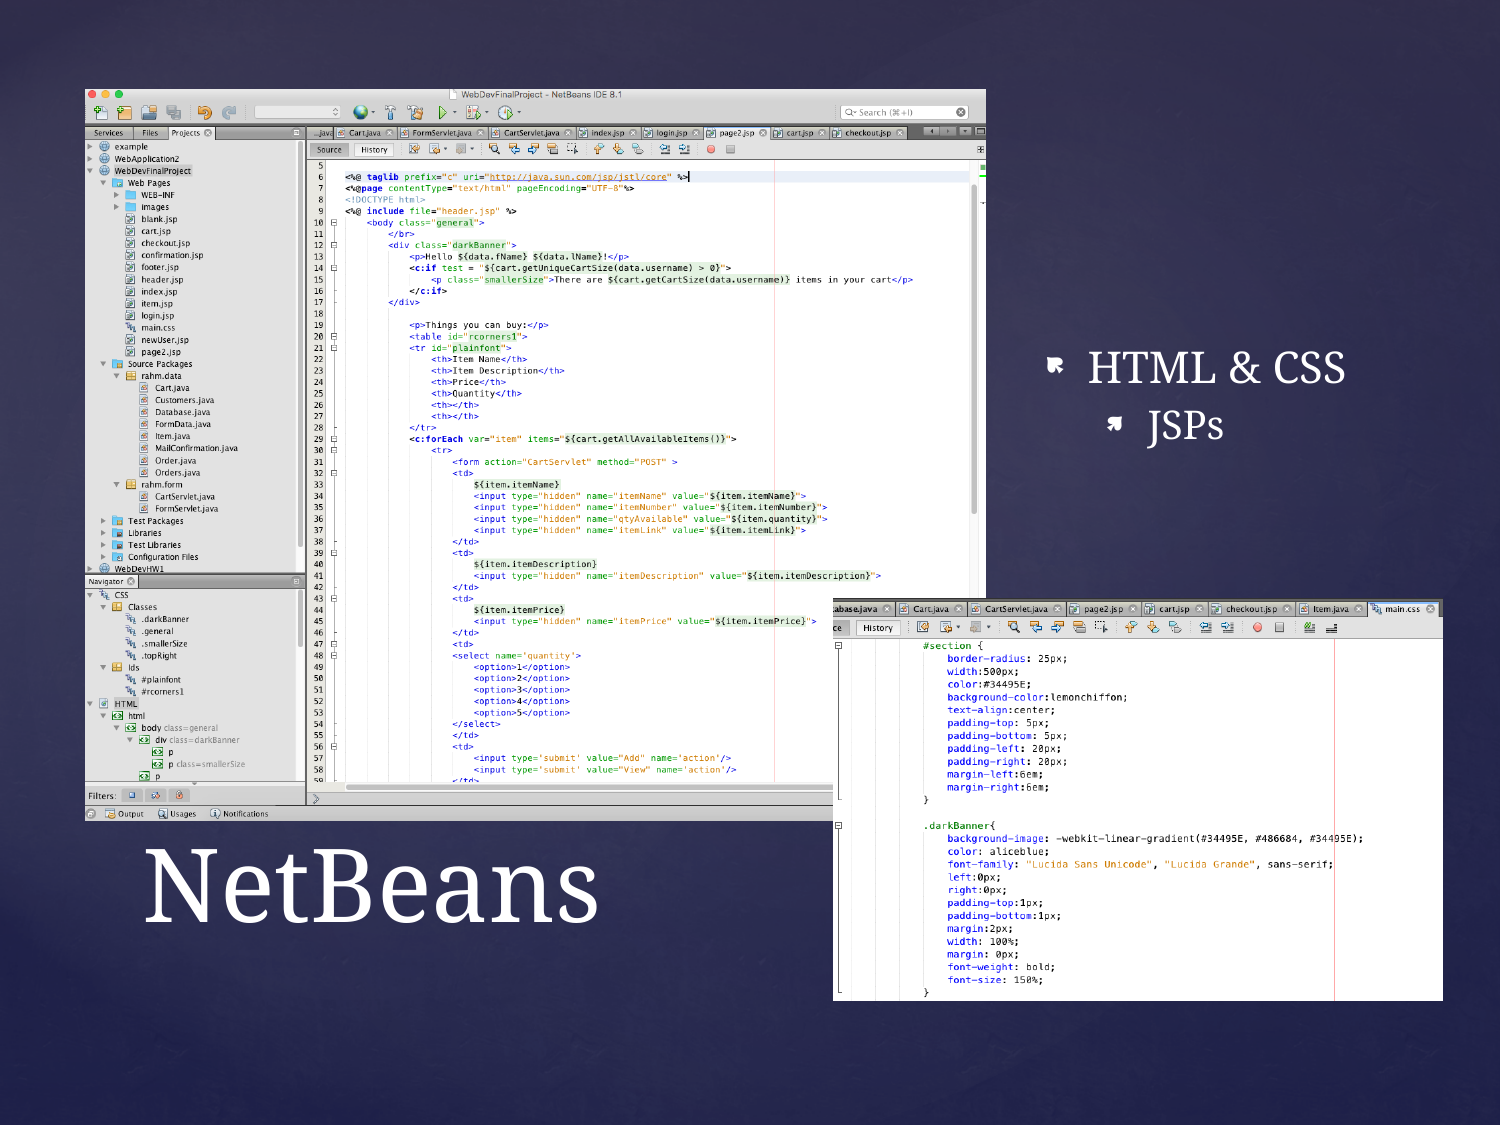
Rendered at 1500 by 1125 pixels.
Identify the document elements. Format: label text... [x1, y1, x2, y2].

picture [832, 598, 1444, 1002]
list HTML & CSS JSPs [1027, 111, 1459, 675]
title NetBeans [127, 943, 822, 950]
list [84, 0, 987, 927]
